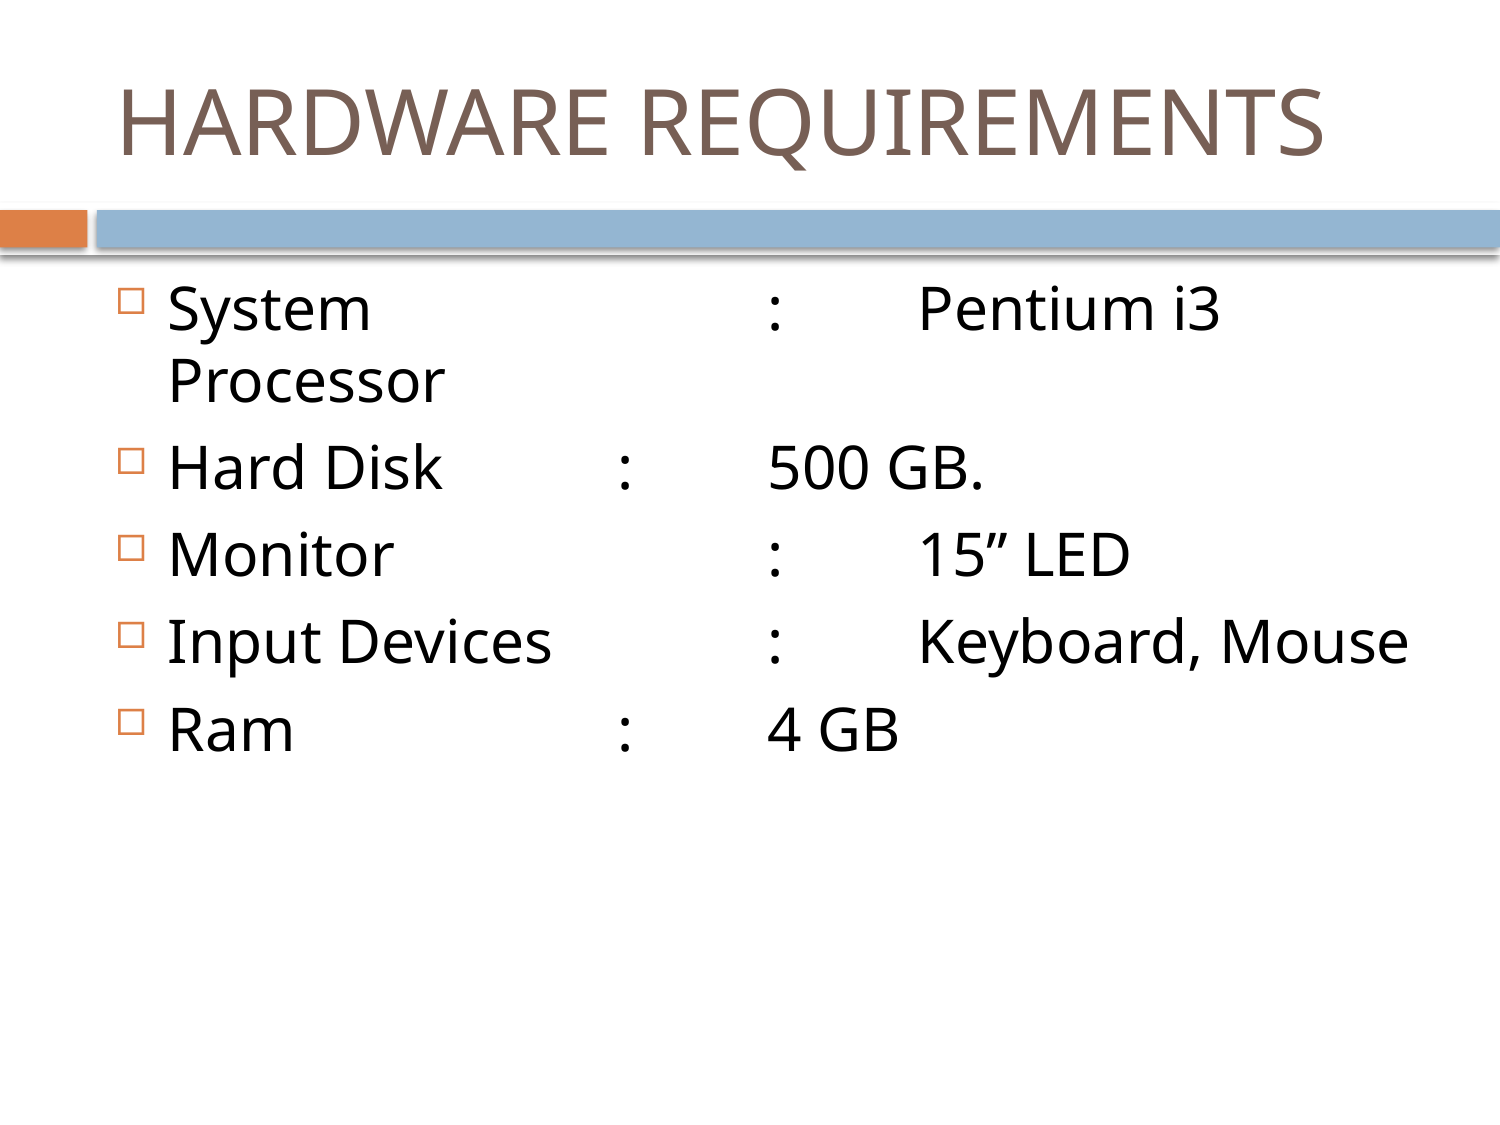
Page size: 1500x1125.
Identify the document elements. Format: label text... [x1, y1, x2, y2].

title HARDWARE REQUIREMENTS [100, 37, 1438, 200]
list System : Pentium i3 Processor Hard Disk : 500 GB. Monitor : 15’’ LED Input Devices : Keyboard, Mouse Ram : 4 GB [100, 262, 1438, 1000]
